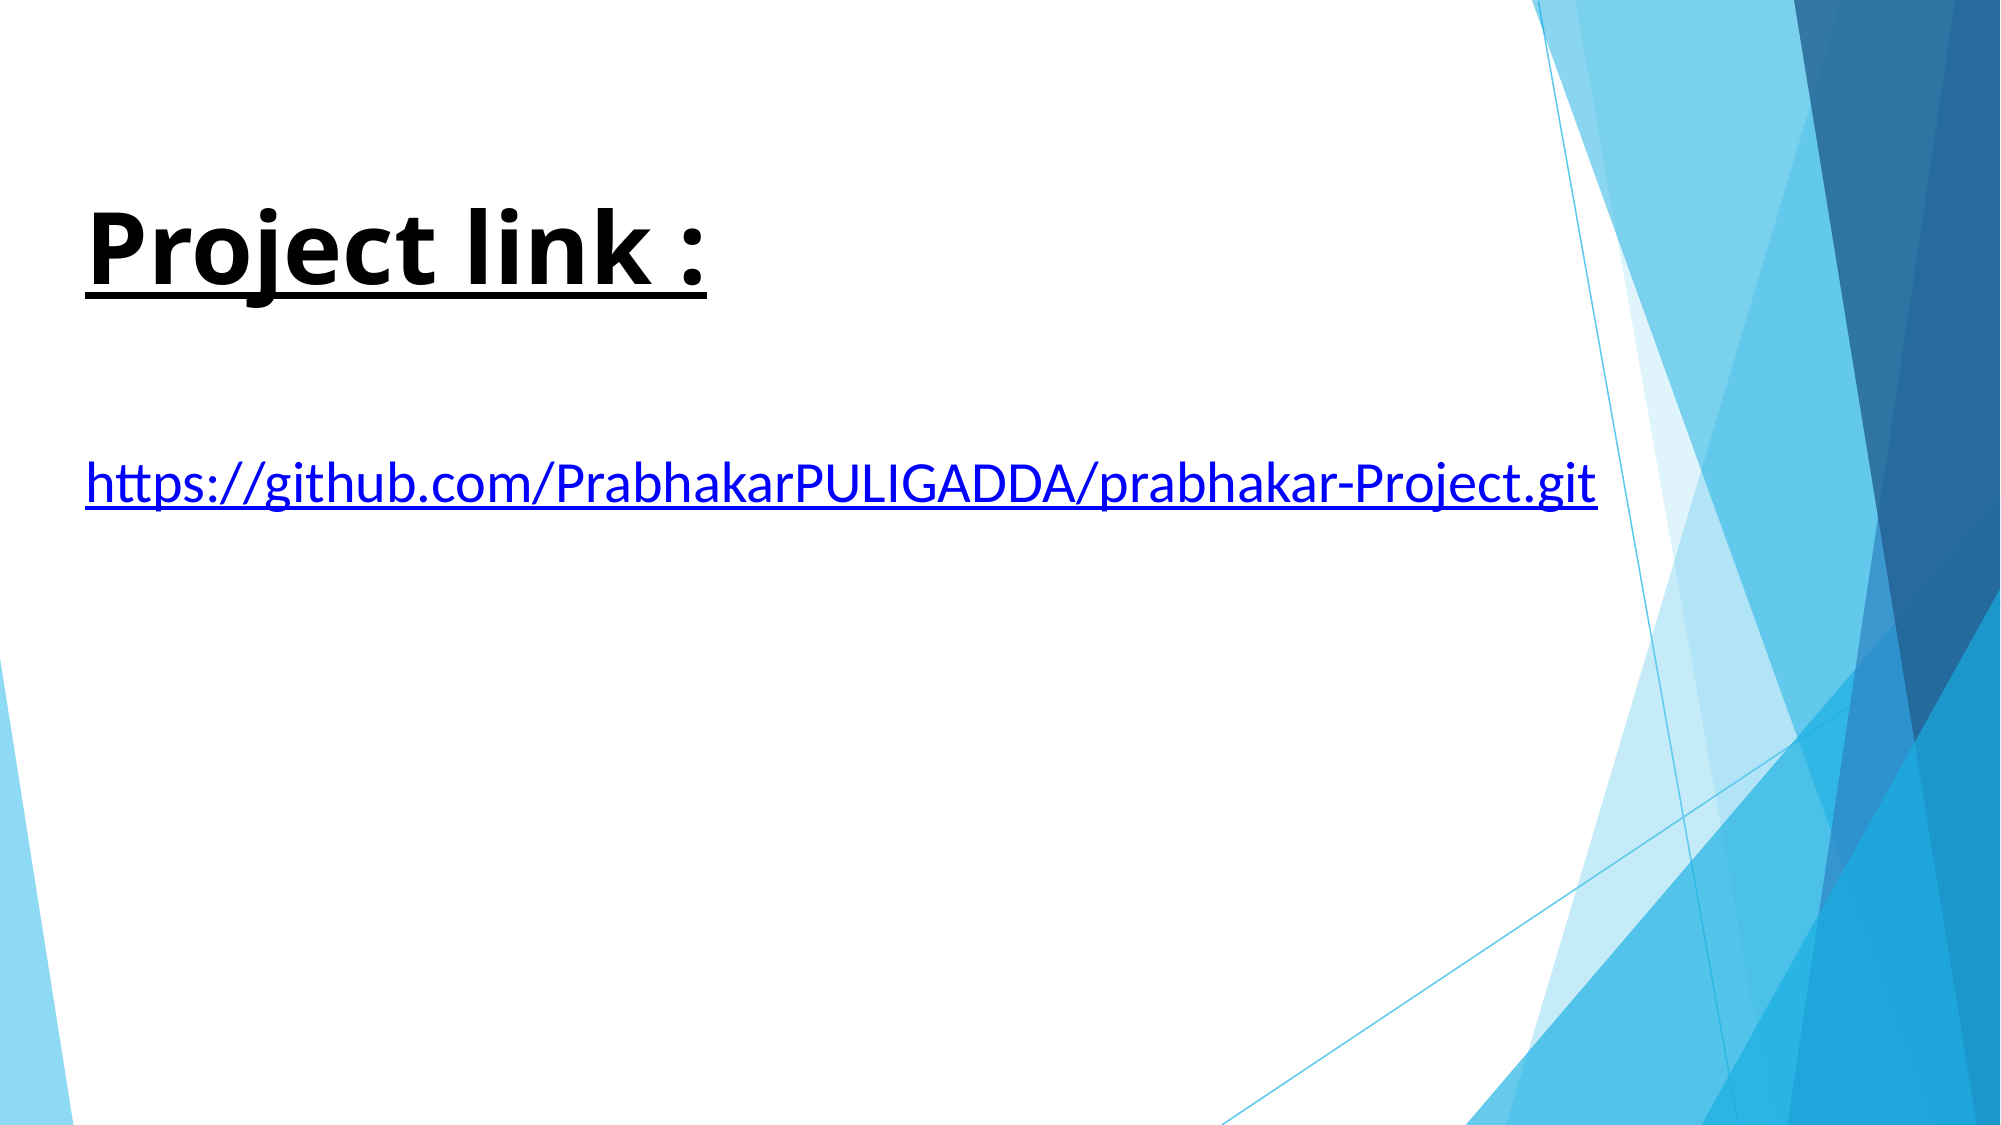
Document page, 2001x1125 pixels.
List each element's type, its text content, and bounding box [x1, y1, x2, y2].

list https://github.com/PrabhakarPULIGADDA/prabhakar-Project.git [85, 444, 1877, 516]
title Project link : [85, 184, 1838, 309]
